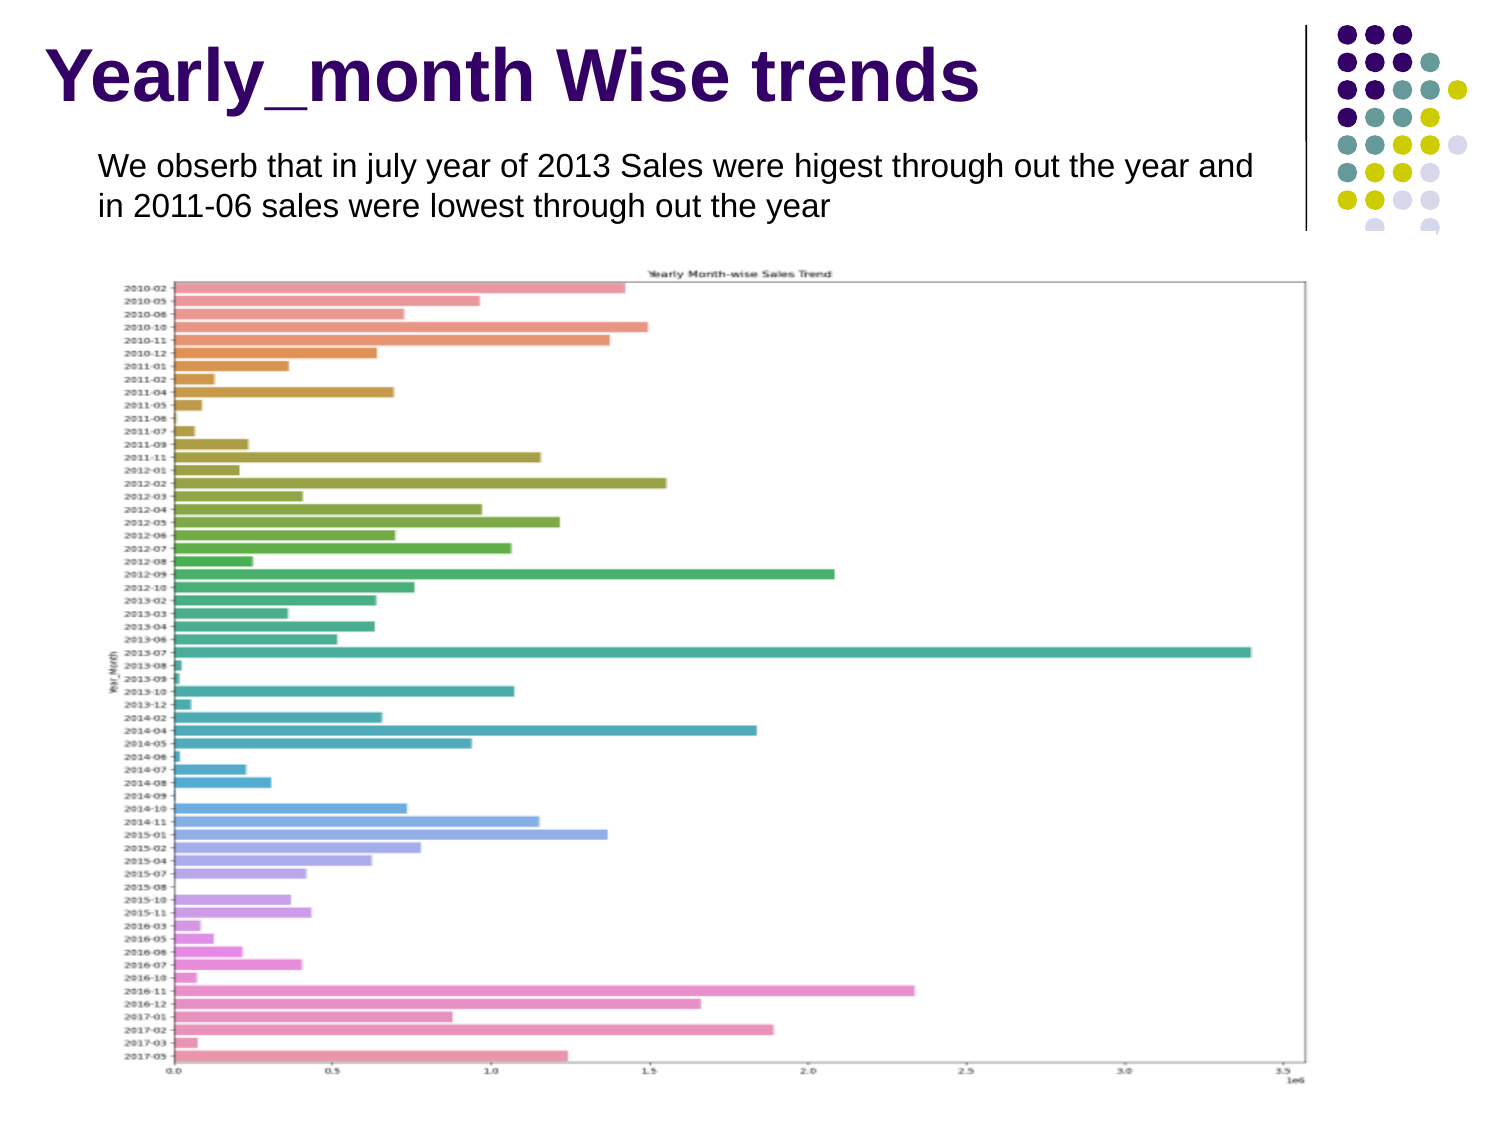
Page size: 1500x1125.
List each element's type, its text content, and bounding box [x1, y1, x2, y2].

list We obserb that in july year of 2013 Sales were higest through out the year and in 2011-06 sales were lowest through out the year [75, 137, 1288, 230]
picture [34, 231, 1436, 1125]
title Yearly_month Wise trends [29, 0, 1292, 124]
